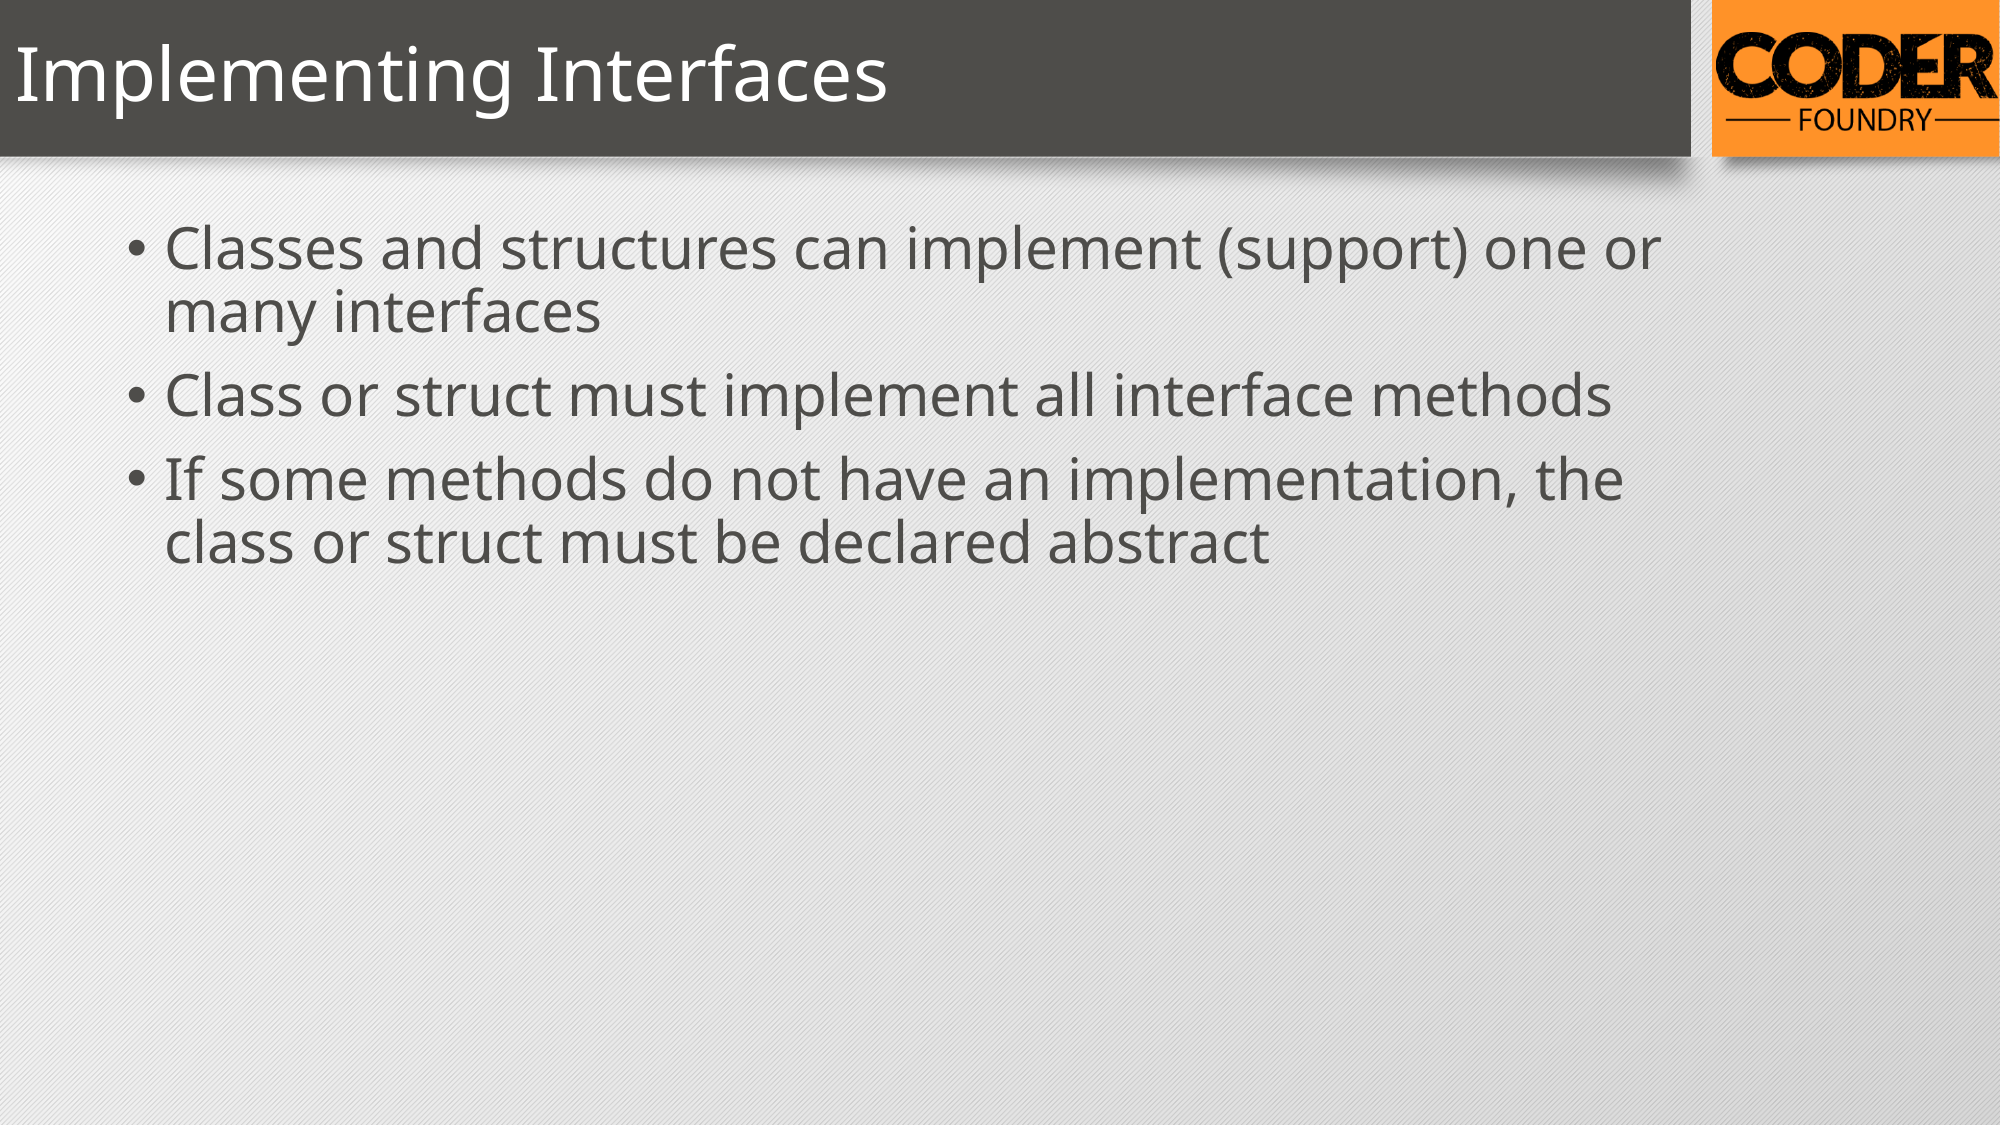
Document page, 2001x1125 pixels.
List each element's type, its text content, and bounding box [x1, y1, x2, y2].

title Implementing Interfaces [0, 0, 1689, 157]
picture [0, 0, 2000, 211]
list Classes and structures can implement (support) one or many interfaces Class or struct must implement all interface methods If some methods do not have an implementation, the class or struct must be declared abstract [111, 211, 1689, 1035]
